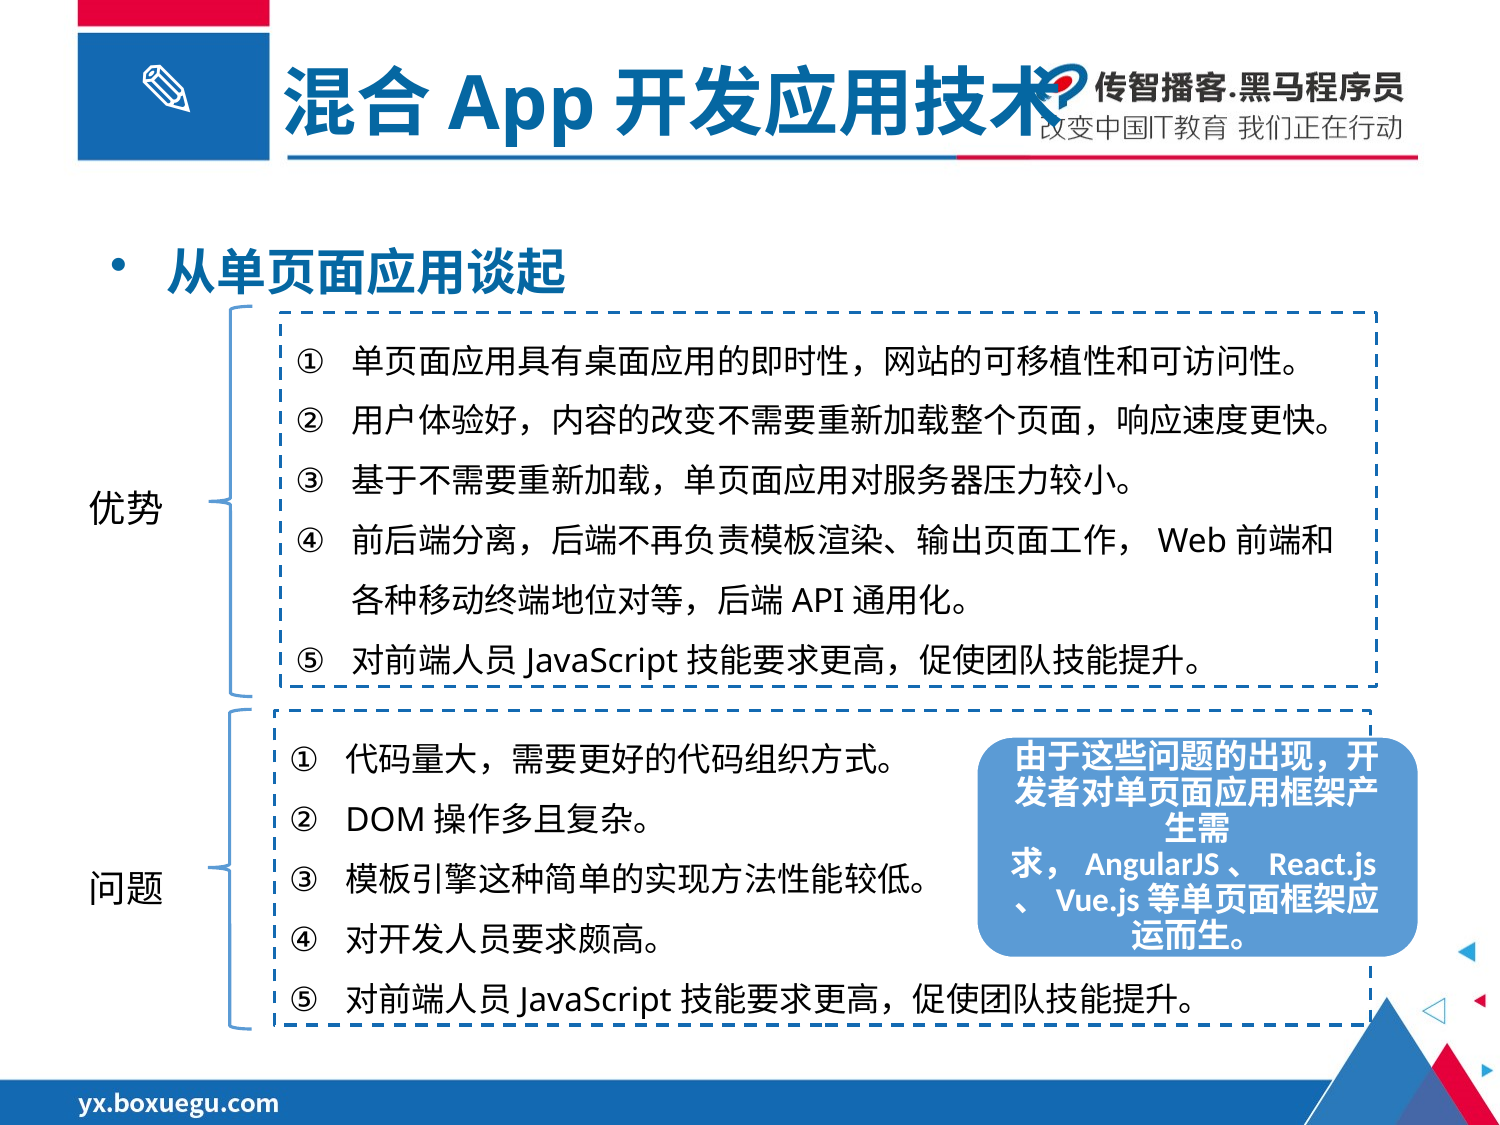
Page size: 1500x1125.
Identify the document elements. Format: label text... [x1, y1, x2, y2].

text_box [208, 305, 253, 698]
text_box 代码量大，需要更好的代码组织方式。 DOM操作多且复杂。 模板引擎这种简单的实现方法性能较低。 对开发人员要求颇高。 对前端人员JavaScript技能要求更高，促使团队技能提升。 [274, 710, 1371, 1026]
picture [0, 0, 1500, 1125]
text_box 问题 [73, 857, 179, 918]
text_box 单页面应用具有桌面应用的即时性，网站的可移植性和可访问性。 用户体验好，内容的改变不需要重新加载整个页面，响应速度更快。 基于不需要重新加载，单页面应用对服务器压力较小。 前后端分离，后端不再负责模板渲染、输出页面工作，Web前端和各种移动终端地位对等，后端API通用化。 对前端人员JavaScript技能要求更高，促使团队技能提升。 [280, 312, 1377, 687]
text_box 混合App开发应用技术 [266, 39, 1494, 159]
text_box 由于这些问题的出现，开发者对单页面应用框架产生需求，AngularJS、React.js、Vue.js等单页面框架应运而生。 [975, 735, 1420, 959]
text_box 从单页面应用谈起 [95, 203, 582, 308]
text_box 优势 [73, 478, 179, 538]
text_box [207, 708, 252, 1030]
